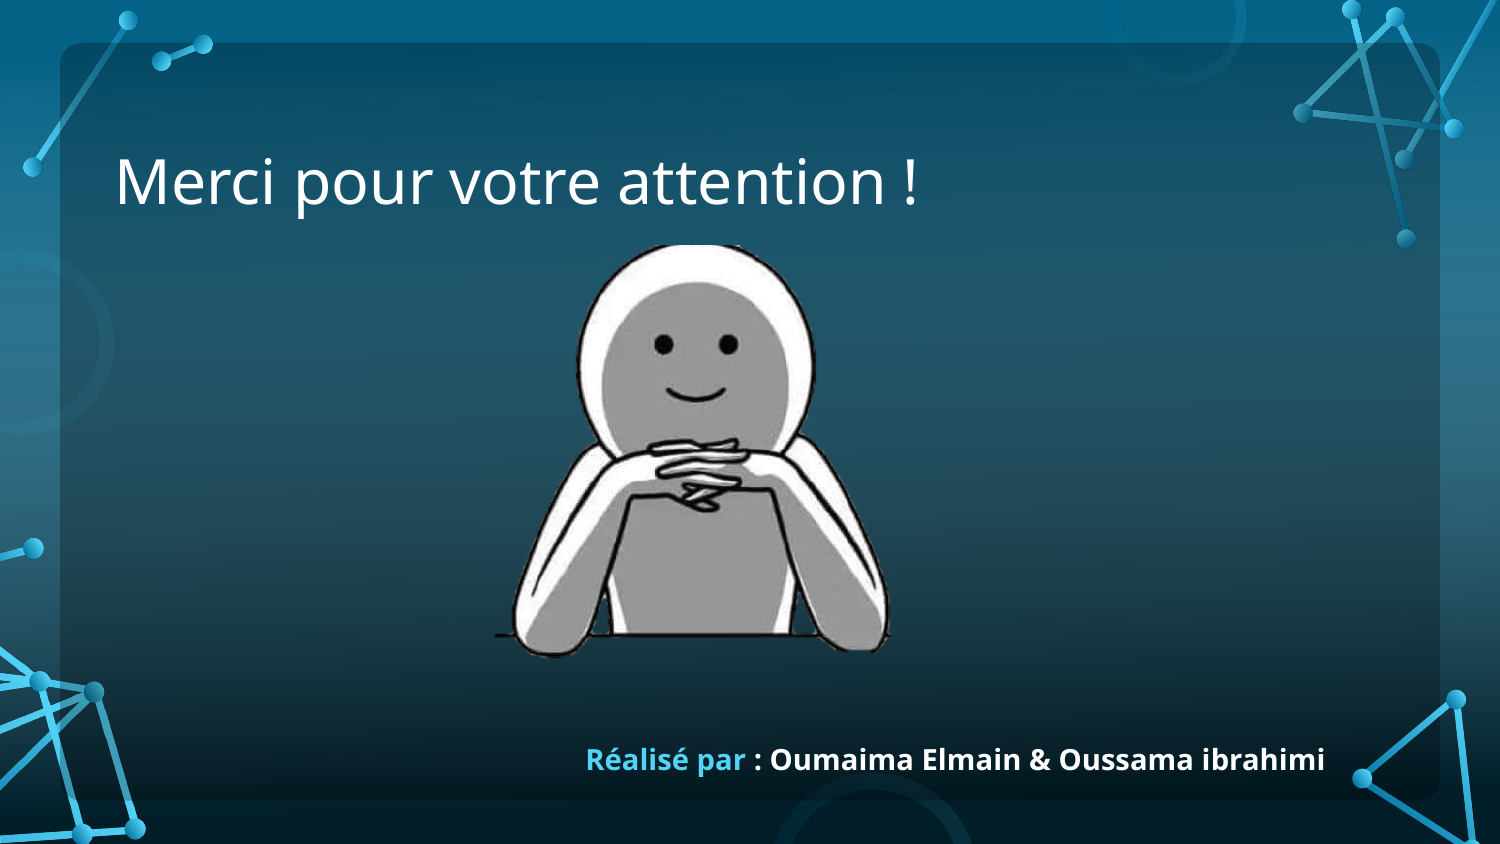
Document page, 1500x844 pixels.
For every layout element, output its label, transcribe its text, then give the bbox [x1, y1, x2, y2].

text_box Réalisé par : Oumaima Elmain & Oussama ibrahimi [570, 733, 1478, 784]
picture [0, 0, 1500, 844]
text_box Merci pour votre attention ! [82, 0, 953, 232]
